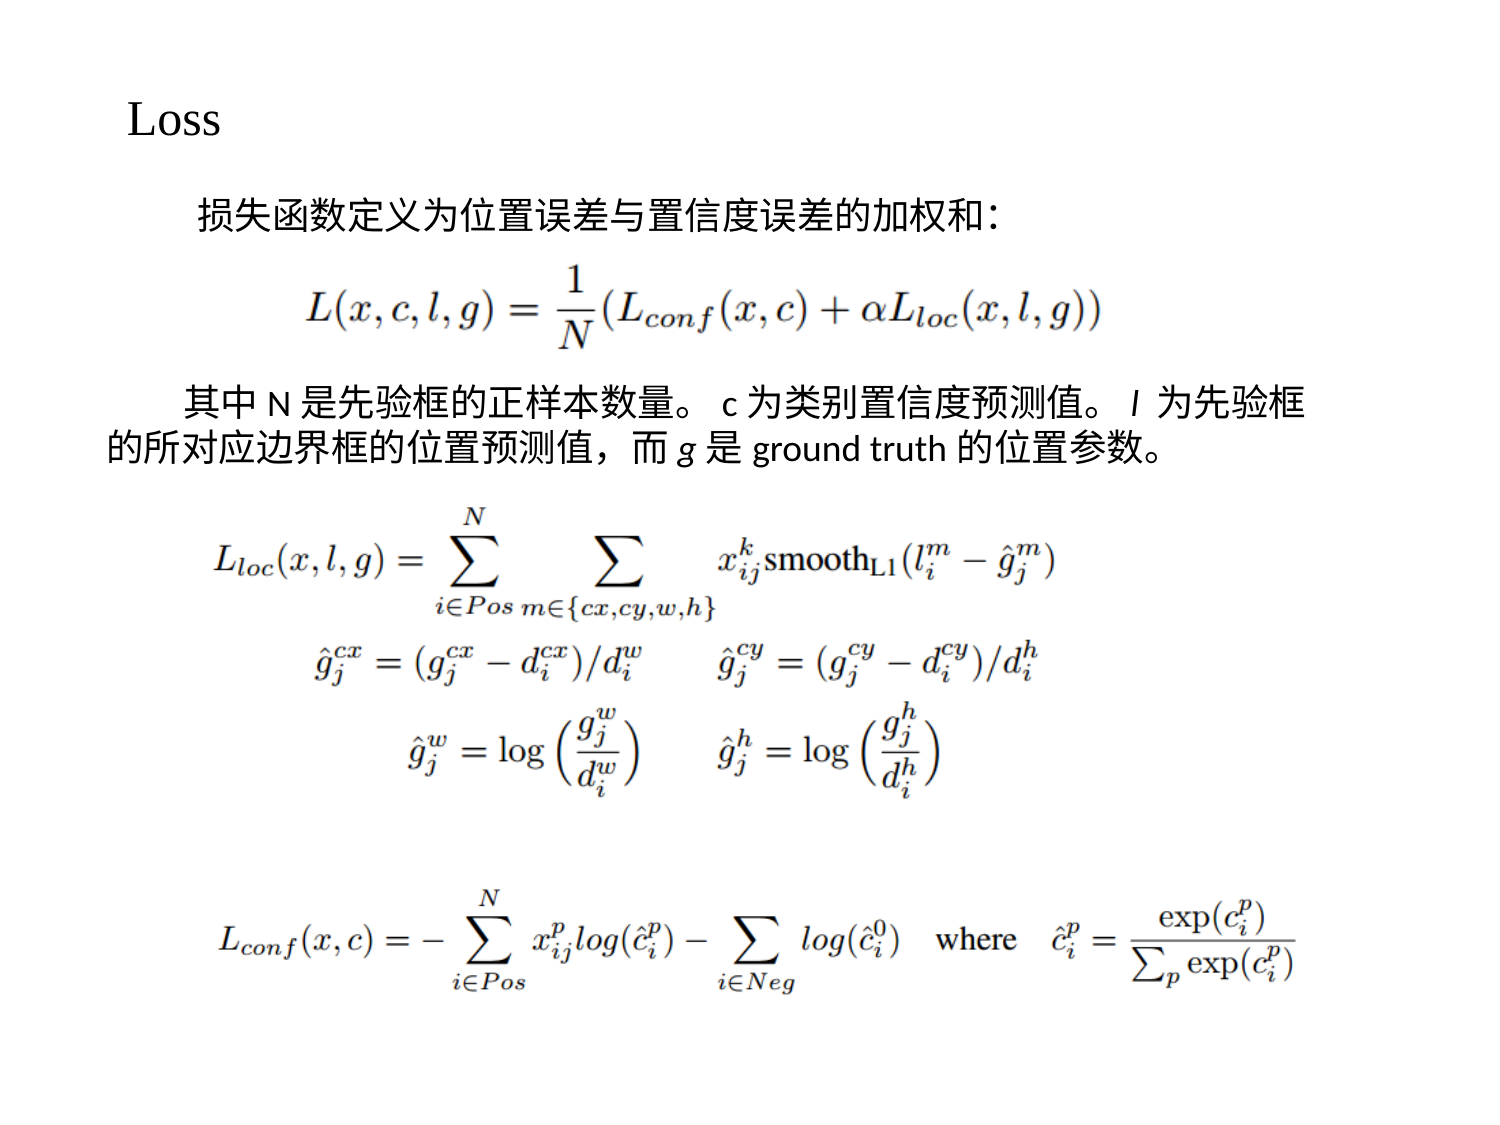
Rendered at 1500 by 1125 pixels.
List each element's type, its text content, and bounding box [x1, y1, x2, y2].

text_box 其中N是先验框的正样本数量。c为类别置信度预测值。l 为先验框的所对应边界框的位置预测值，而g是ground truth的位置参数。 [91, 371, 1353, 476]
picture [291, 255, 1138, 358]
picture [173, 869, 1320, 1010]
text_box Loss [112, 78, 798, 153]
text_box 损失函数定义为位置误差与置信度误差的加权和： [88, 184, 1341, 290]
picture [173, 491, 1126, 819]
